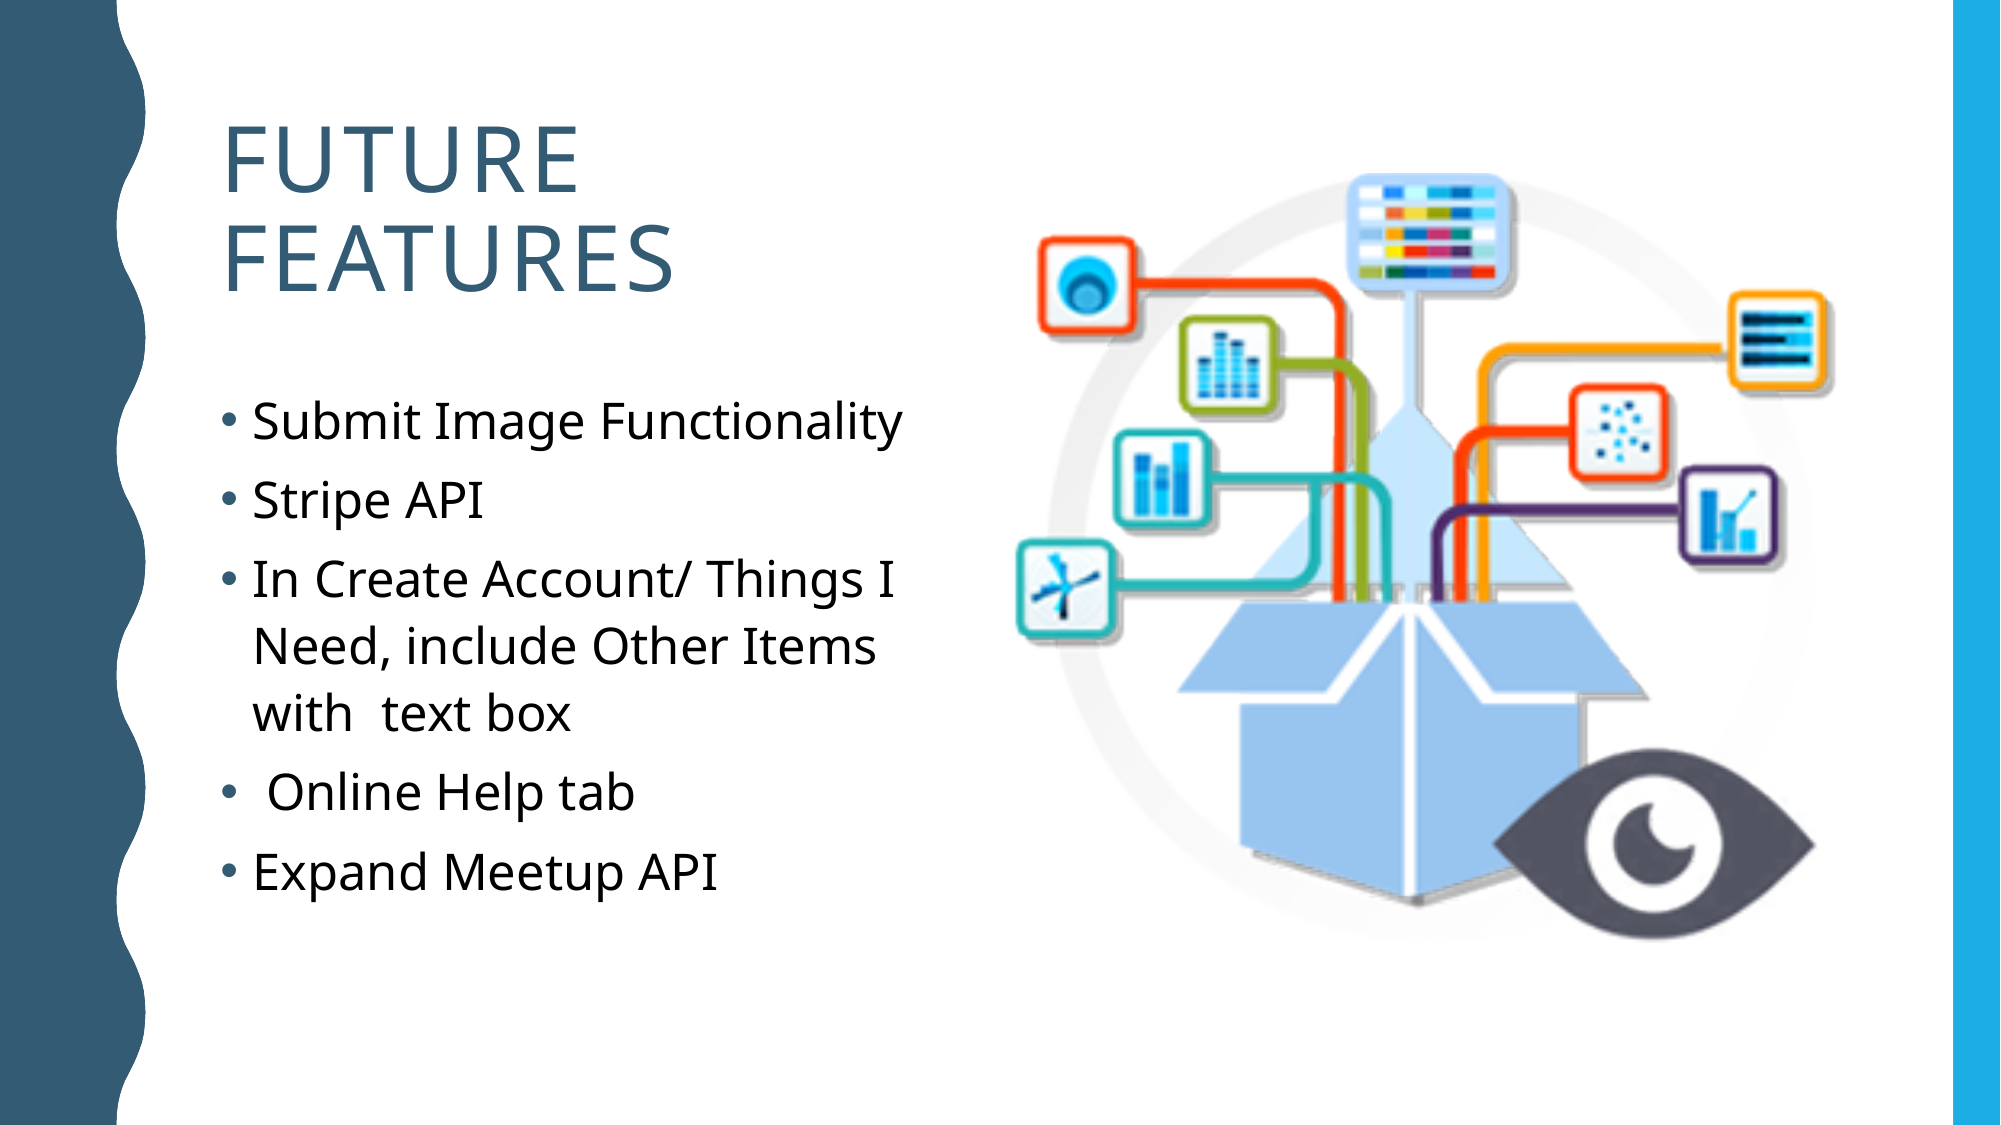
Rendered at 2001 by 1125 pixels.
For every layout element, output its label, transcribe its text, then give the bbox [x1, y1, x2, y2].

text_box [0, 0, 146, 1125]
text_box [1952, 0, 2000, 1125]
picture [1000, 173, 1850, 956]
title FUTURE FEATURES [205, 105, 921, 323]
list Submit Image Functionality Stripe API In Create Account/ Things I Need, include Other Items with text box Online Help tab Expand Meetup API [205, 375, 922, 965]
